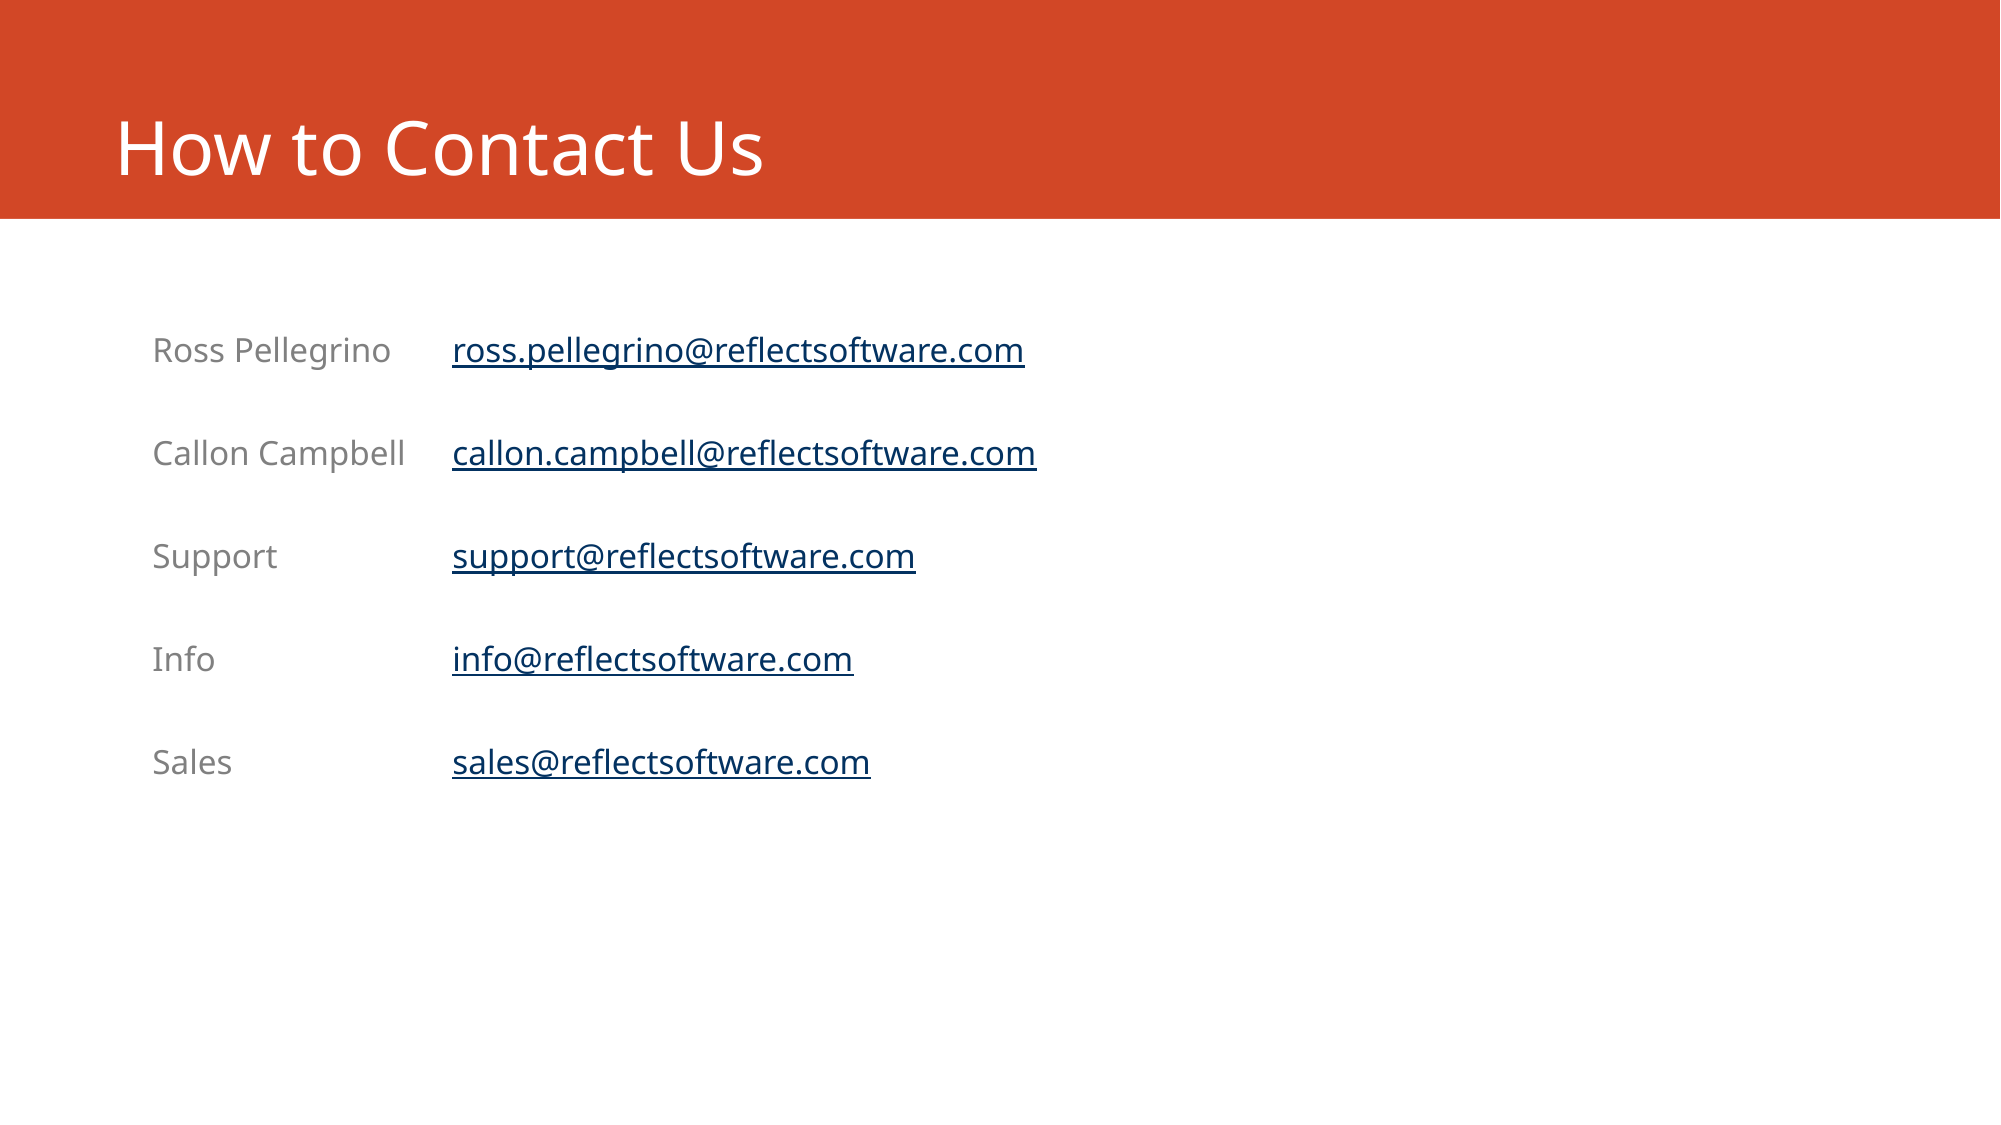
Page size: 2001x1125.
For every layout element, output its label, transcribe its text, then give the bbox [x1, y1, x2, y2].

list Ross Pellegrino ross.pellegrino@reflectsoftware.com Callon Campbell callon.campbell@reflectsoftware.com Support support@reflectsoftware.com Info info@reflectsoftware.com Sales sales@reflectsoftware.com [137, 299, 1834, 1014]
title How to Contact Us [99, 0, 1863, 199]
